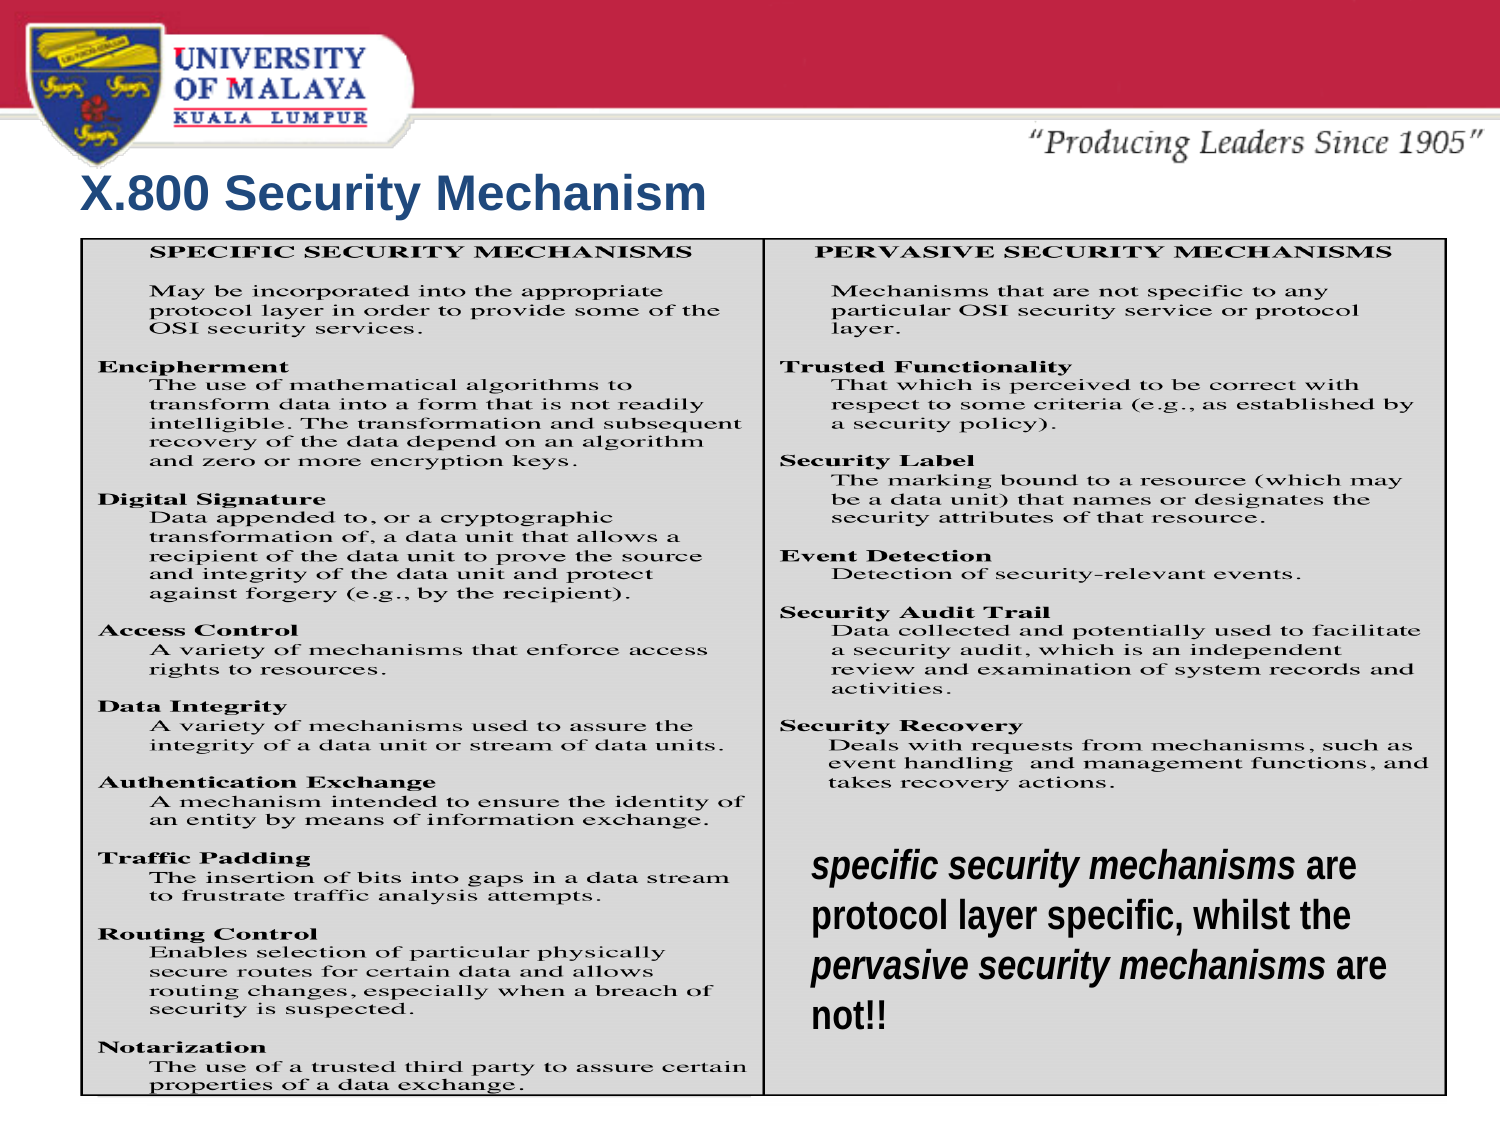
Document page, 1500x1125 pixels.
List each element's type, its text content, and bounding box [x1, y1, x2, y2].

title X.800 Security Mechanism [64, 164, 1448, 229]
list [79, 227, 1448, 1104]
picture [0, 0, 1500, 169]
